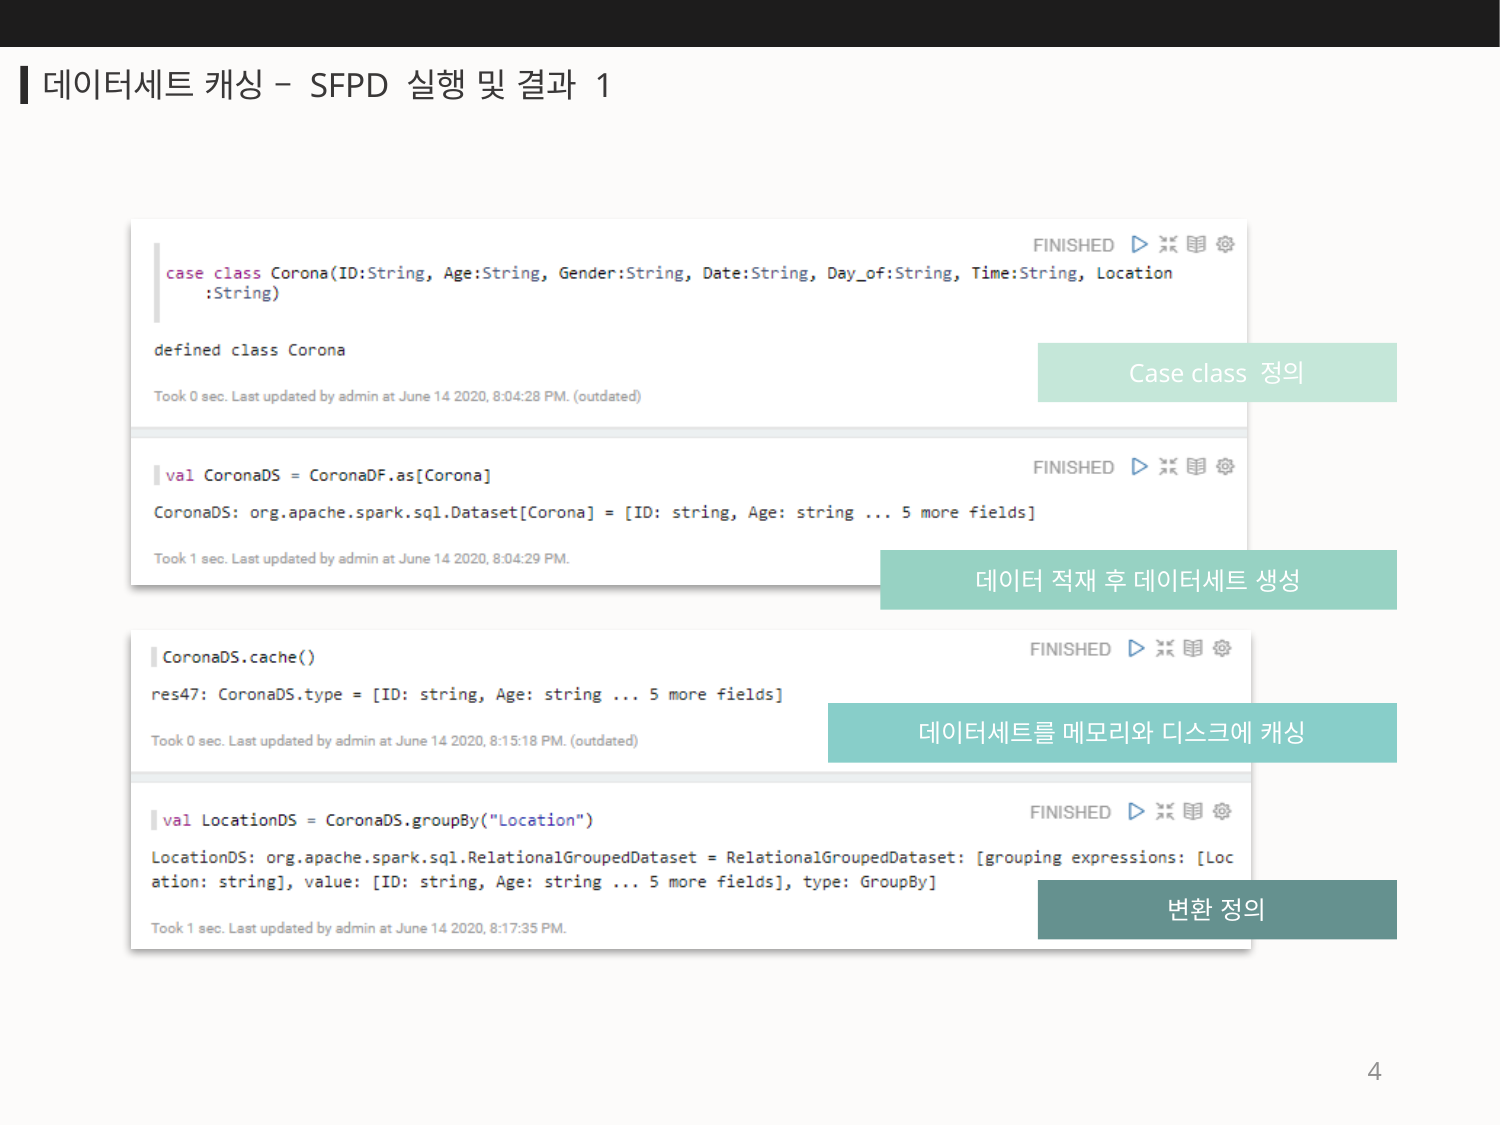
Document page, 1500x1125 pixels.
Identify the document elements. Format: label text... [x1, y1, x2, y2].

text_box 데이터세트 캐싱 – SFPD 실행 및 결과 1 [27, 56, 672, 112]
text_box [131, 219, 1397, 949]
text_box [19, 65, 27, 105]
text_box [0, 0, 1500, 48]
slide_number 4 [1059, 1042, 1397, 1103]
